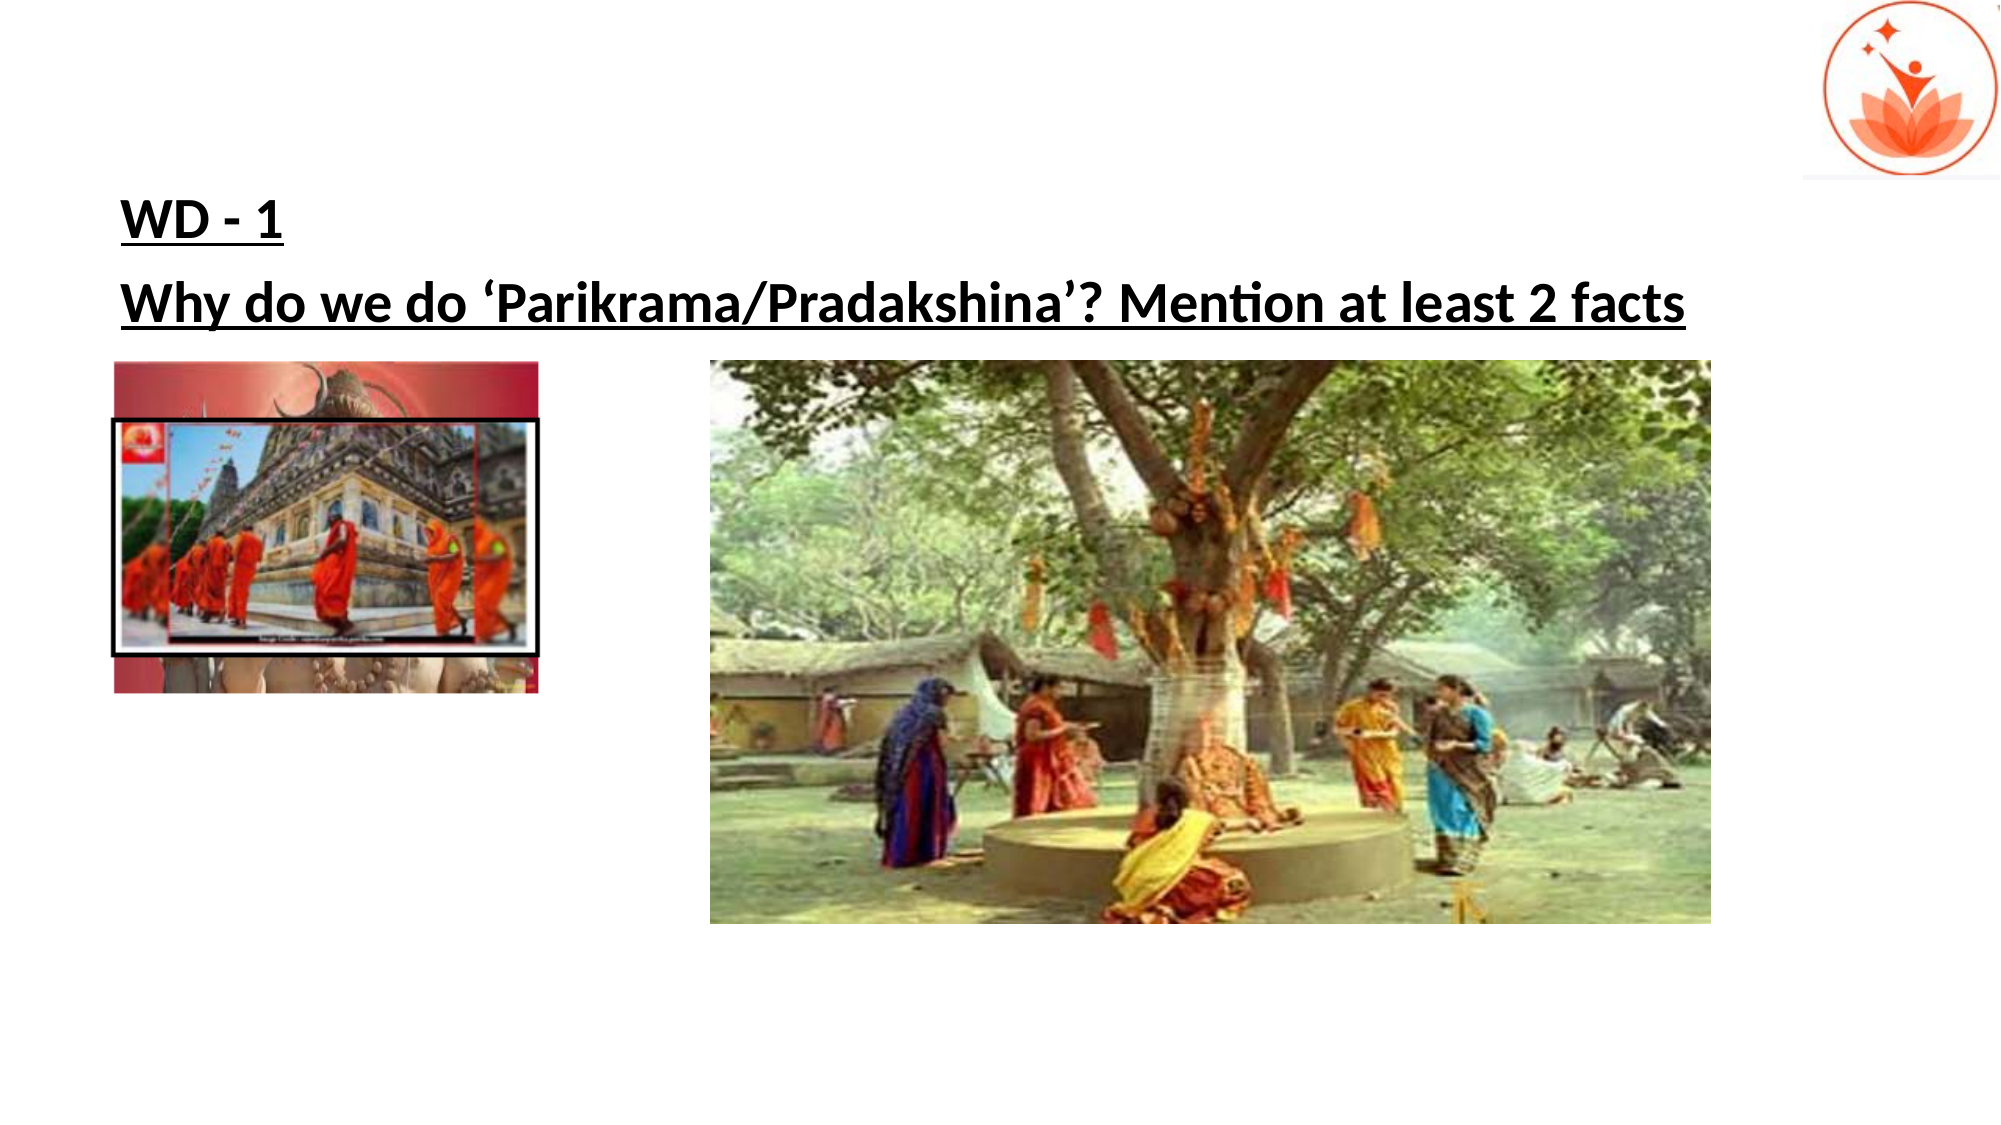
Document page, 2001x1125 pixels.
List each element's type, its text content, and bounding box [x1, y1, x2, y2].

picture [105, 360, 548, 704]
list WD - 1 Why do we do ‘Parikrama/Pradakshina’? Mention at least 2 facts [105, 181, 1804, 361]
picture [1803, 0, 2000, 180]
picture [710, 360, 1711, 924]
